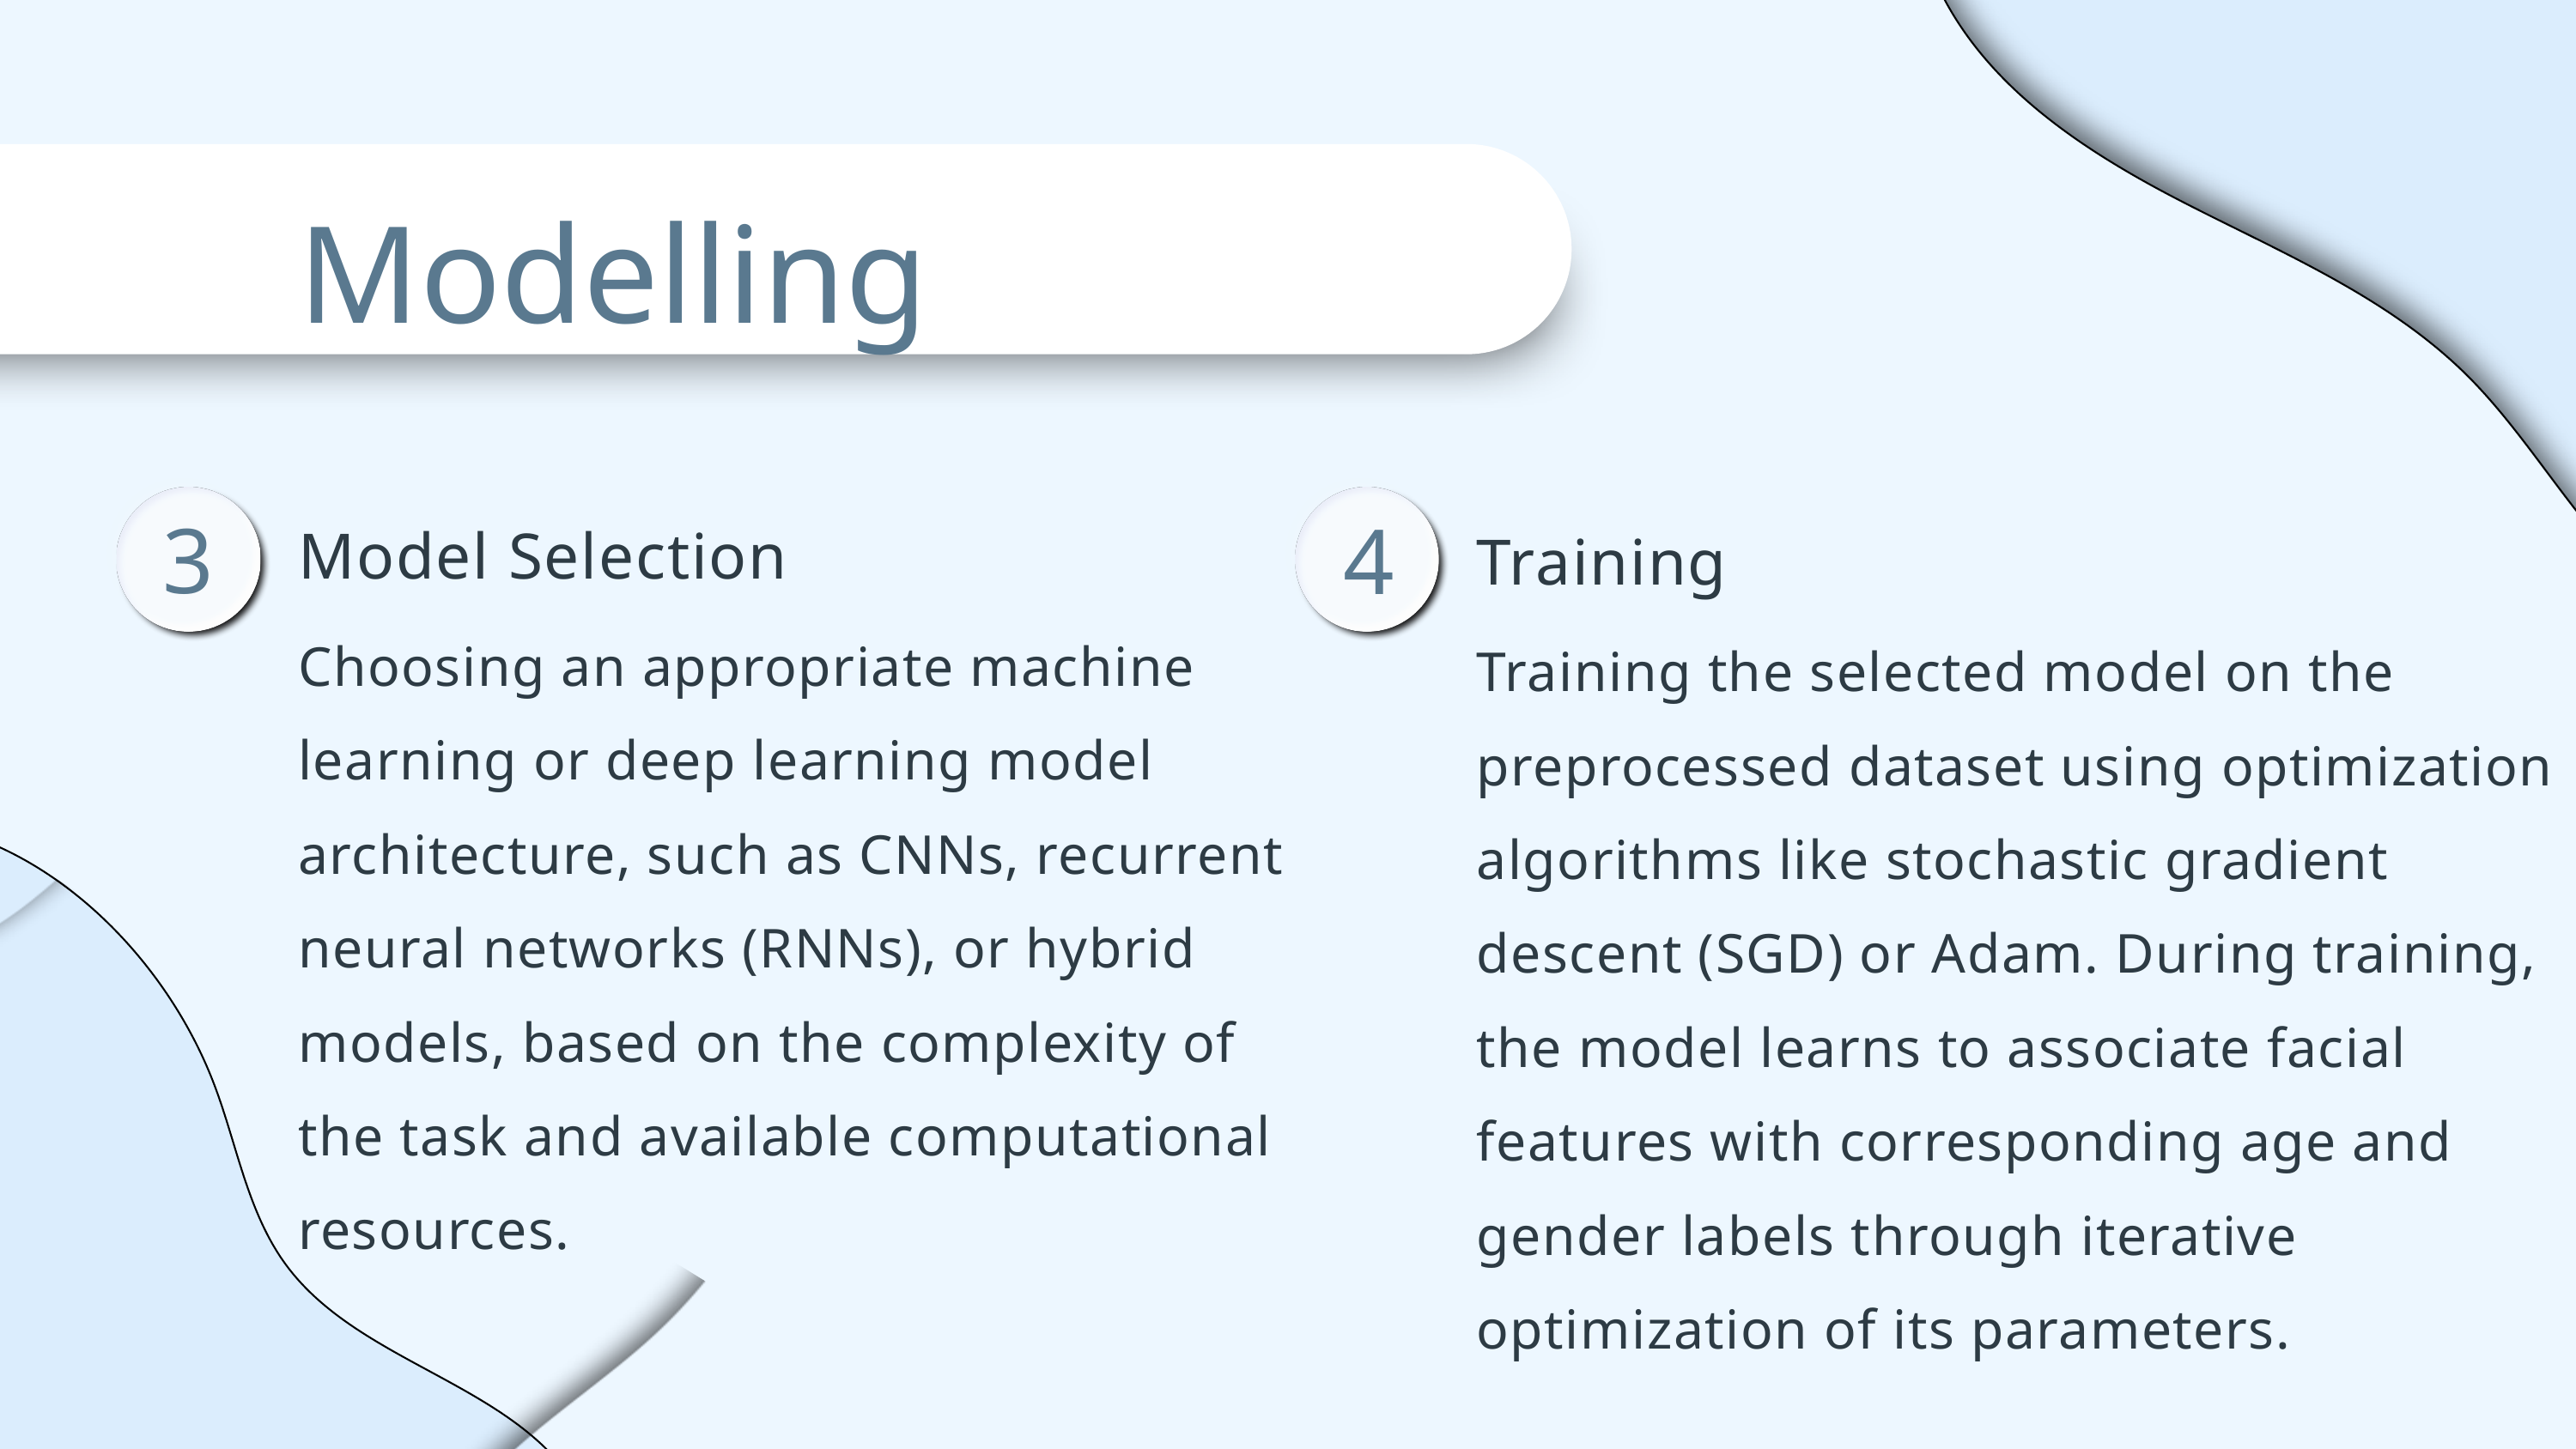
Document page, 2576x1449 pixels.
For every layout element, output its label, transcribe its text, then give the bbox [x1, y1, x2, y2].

text_box [1295, 487, 1439, 632]
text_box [1906, 0, 2576, 506]
text_box 4 [1327, 516, 1411, 708]
text_box Model Selection [298, 482, 1060, 591]
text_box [0, 143, 1572, 355]
text_box [0, 106, 1608, 410]
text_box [0, 813, 509, 1449]
picture [509, 1261, 803, 1449]
text_box Choosing an appropriate machine learning or deep learning model architecture, such as CNNs, recurrent neural networks (RNNs), or hybrid models, based on the complexity of the task and available computational resources. [298, 603, 1307, 1261]
text_box [1285, 476, 1449, 642]
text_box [1475, 506, 2576, 1347]
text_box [106, 476, 271, 642]
